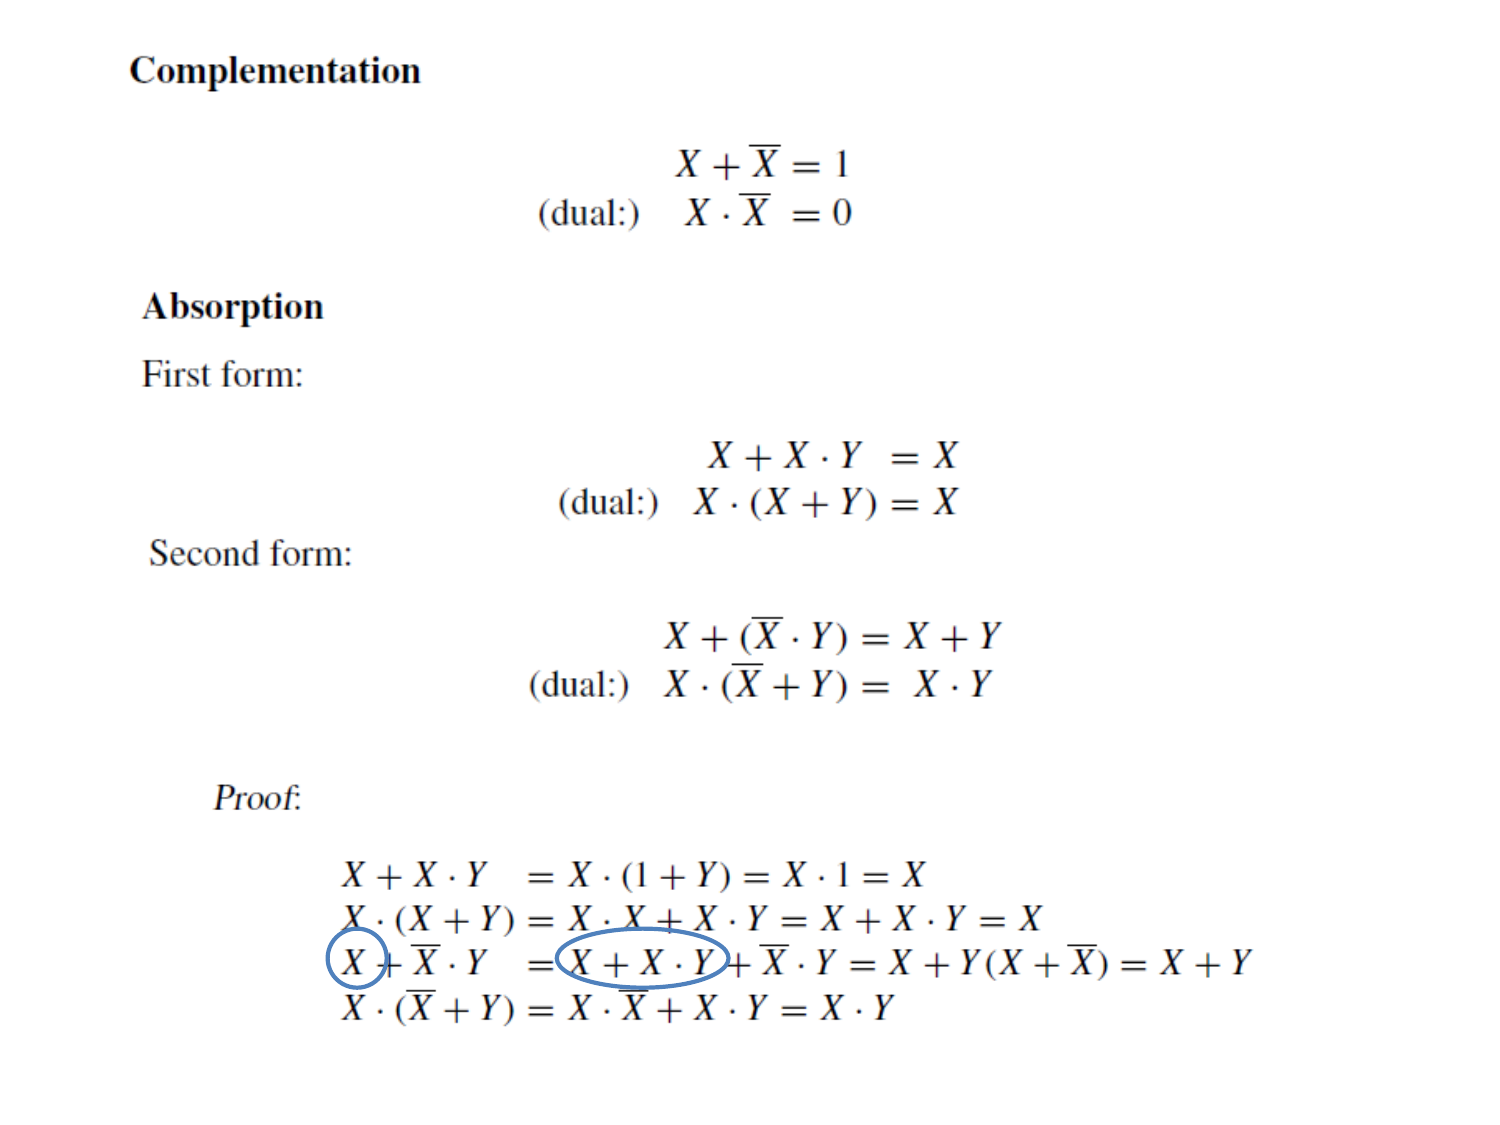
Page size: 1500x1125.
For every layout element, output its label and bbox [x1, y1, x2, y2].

picture [196, 763, 1317, 1053]
picture [110, 33, 1317, 100]
picture [81, 125, 1376, 746]
